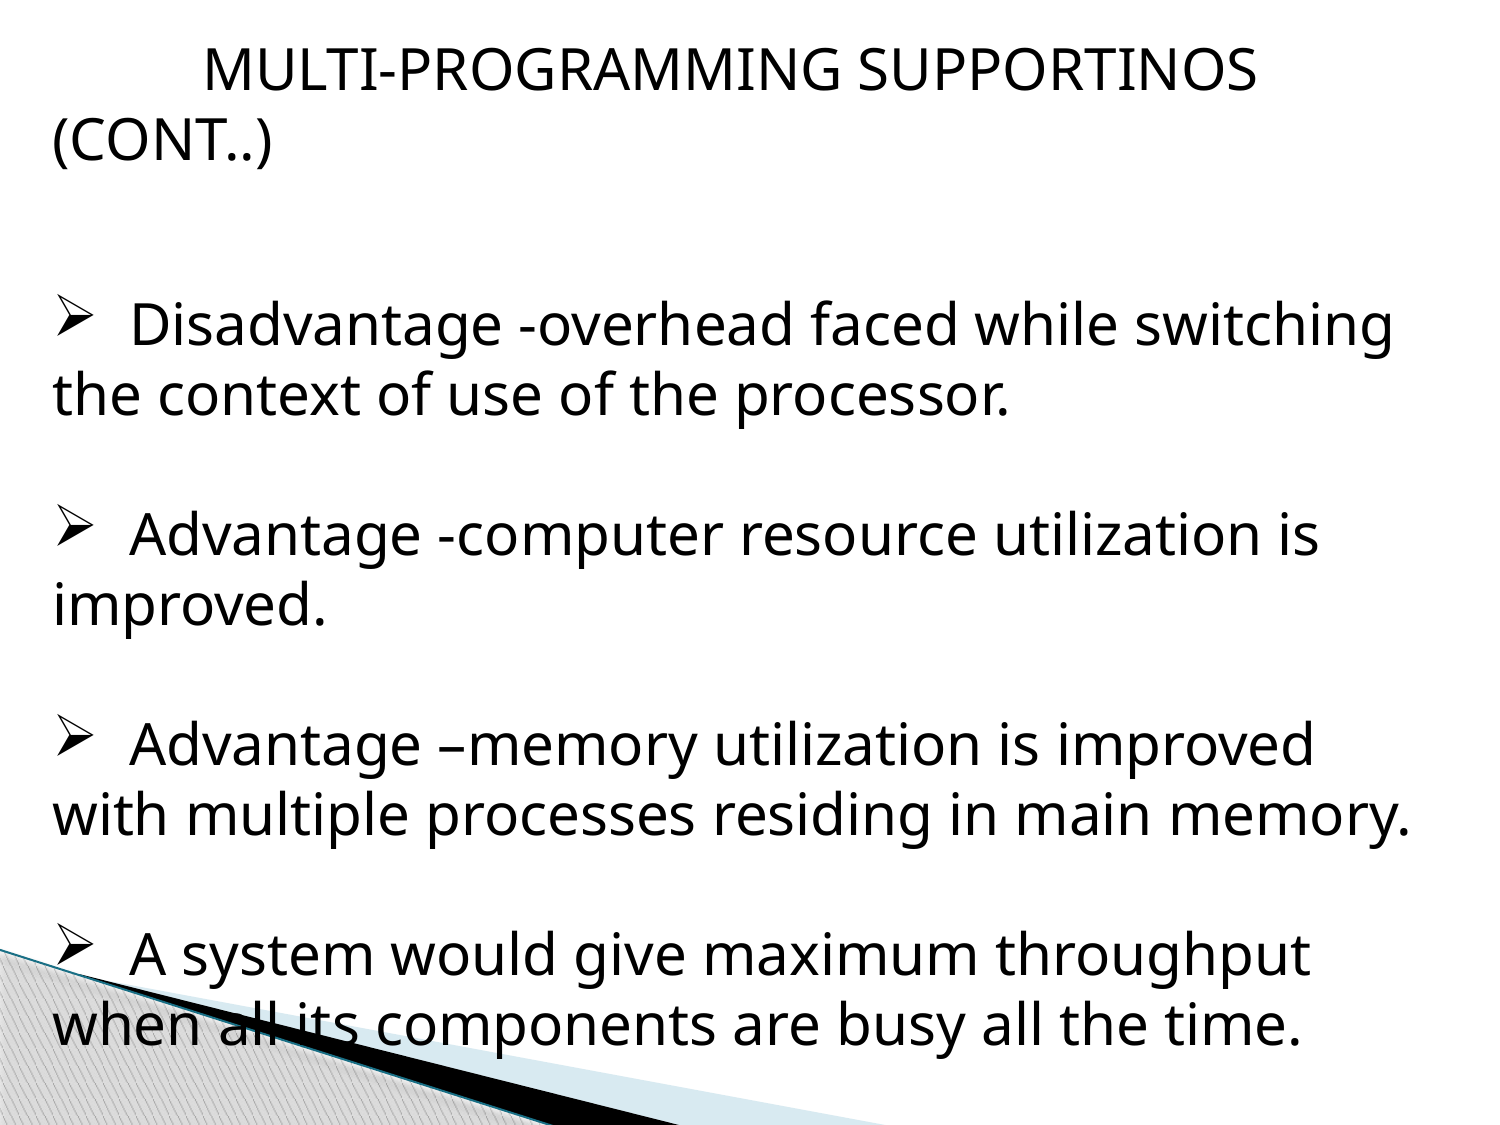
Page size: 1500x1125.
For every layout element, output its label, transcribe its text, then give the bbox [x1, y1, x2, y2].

text_box MULTI-PROGRAMMING SUPPORTINOS (CONT..) Disadvantage -overhead faced while switching the context of use of the processor. Advantage -computer resource utilization is improved. Advantage –memory utilization is improved with multiple processes residing in main memory. A system would give maximum throughput when all its components are busy all the time. [37, 24, 1463, 1065]
